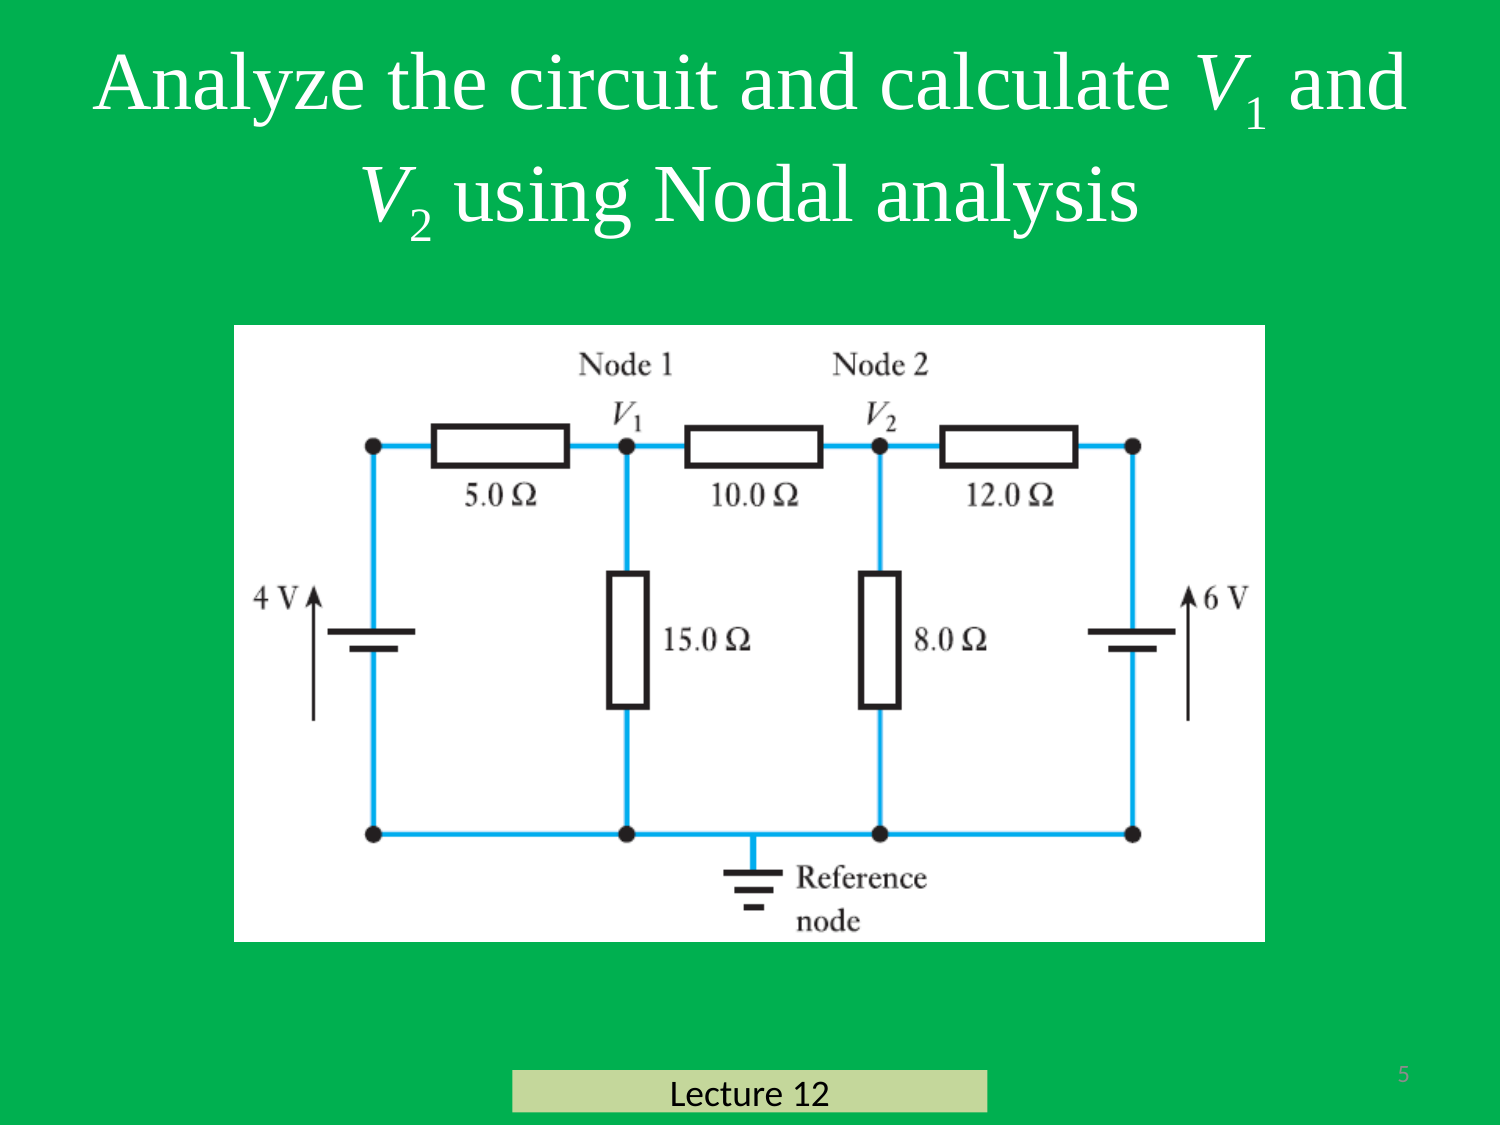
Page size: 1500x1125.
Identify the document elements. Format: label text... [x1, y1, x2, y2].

text_box Lecture 12 [512, 1070, 988, 1113]
slide_number 5 [1074, 1042, 1425, 1103]
picture [234, 325, 1266, 942]
title Analyze the circuit and calculate V1 and V2 using Nodal analysis [75, 45, 1425, 233]
